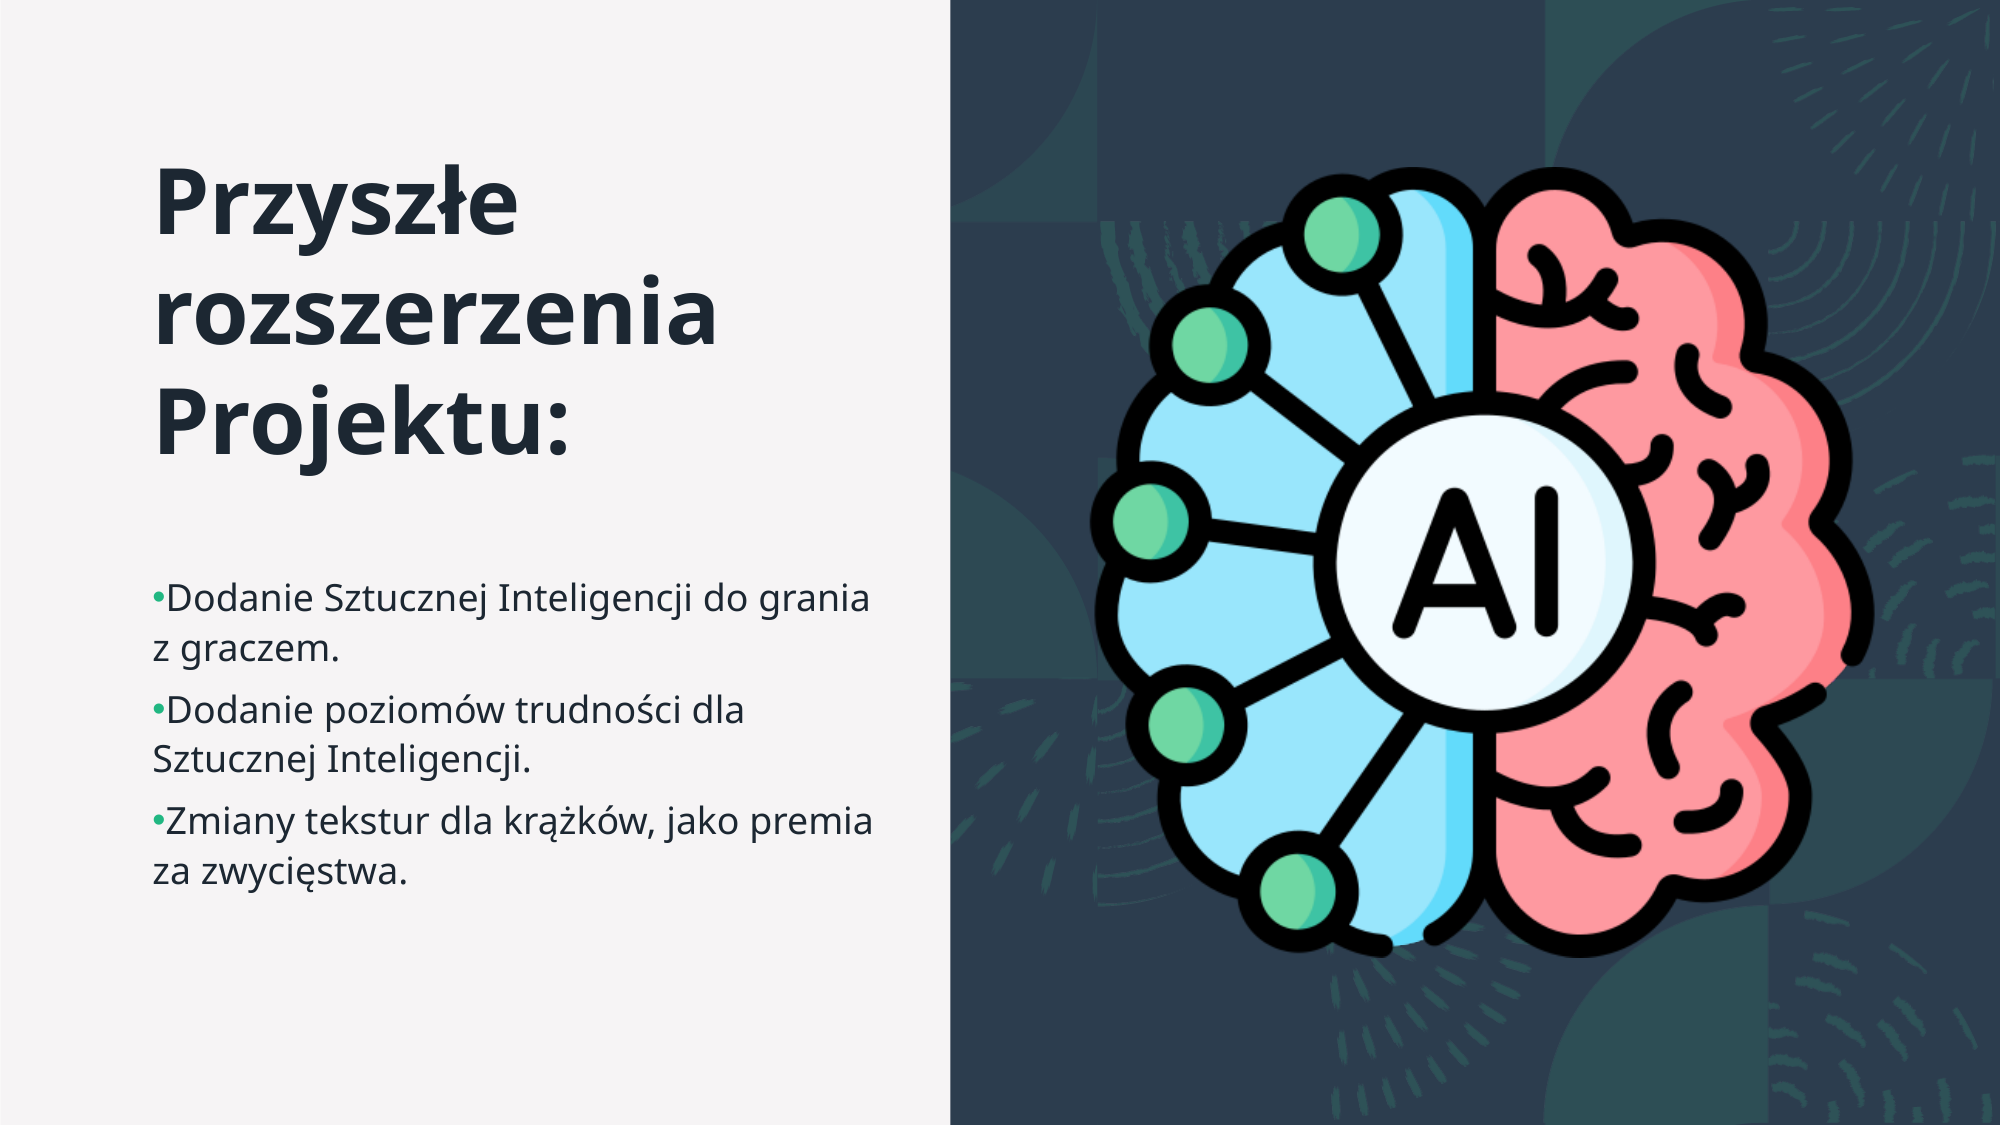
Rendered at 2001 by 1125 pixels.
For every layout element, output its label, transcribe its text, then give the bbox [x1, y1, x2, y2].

title Przyszłe rozszerzenia Projektu: [137, 75, 900, 540]
text_box [0, 0, 949, 1125]
picture [1086, 167, 1878, 958]
text_box Dodanie Sztucznej Inteligencji do grania z graczem. Dodanie poziomów trudności dla Sztucznej Inteligencji. Zmiany tekstur dla krążków, jako premia za zwycięstwa. [137, 562, 900, 987]
text_box [950, 0, 2000, 1125]
